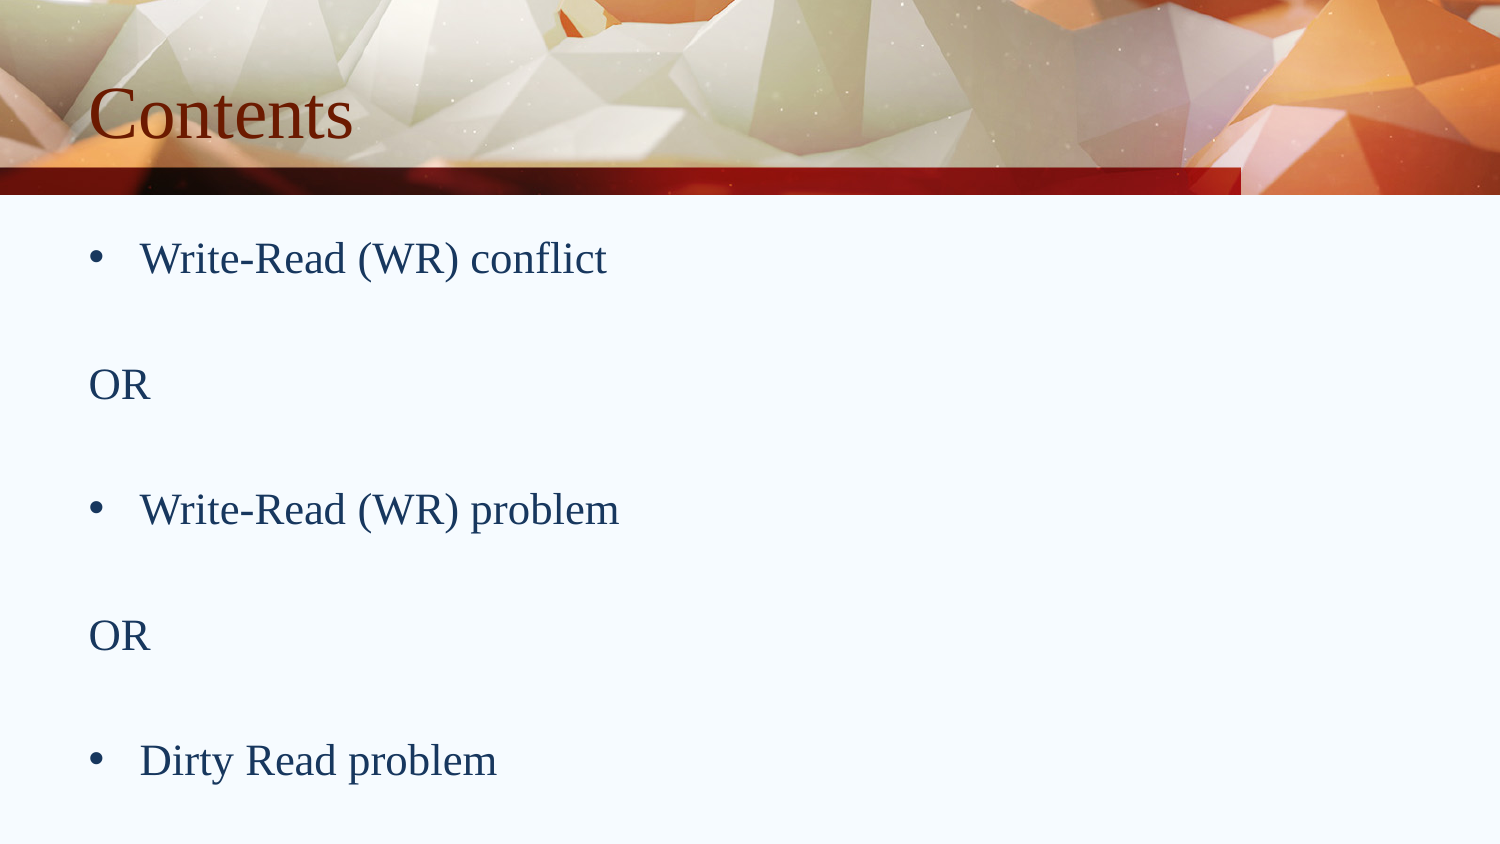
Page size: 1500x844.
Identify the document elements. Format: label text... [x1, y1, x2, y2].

title Contents [73, 46, 1427, 172]
picture [0, 0, 1500, 844]
list Write-Read (WR) conflict OR Write-Read (WR) problem OR Dirty Read problem [73, 221, 1427, 798]
